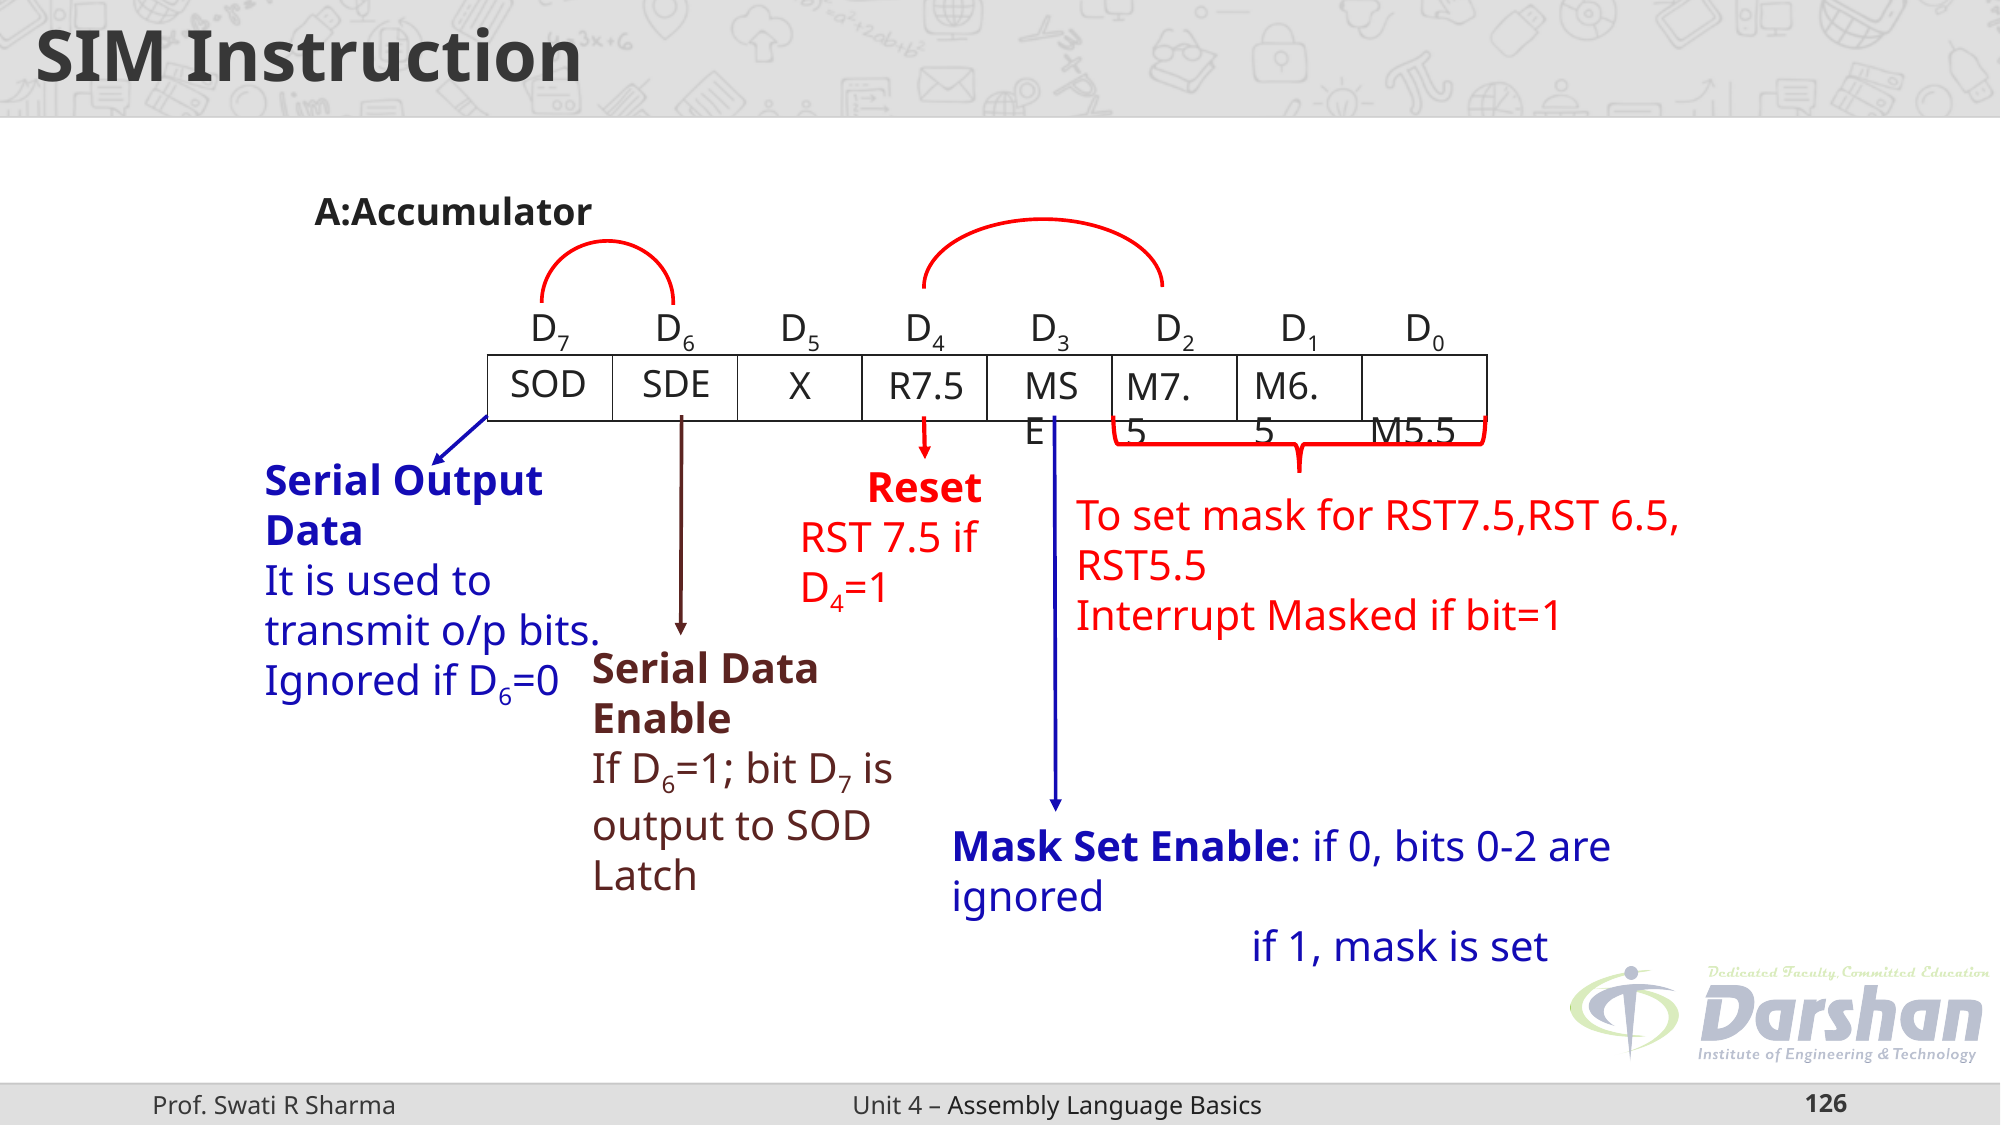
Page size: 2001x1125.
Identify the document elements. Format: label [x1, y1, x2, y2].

text_box [249, 355, 1746, 977]
text_box [299, 180, 725, 305]
text_box [774, 355, 826, 415]
text_box [1570, 966, 1990, 1063]
title [0, 0, 2000, 117]
table_header [738, 356, 861, 420]
table_header [488, 294, 1487, 354]
text_box [873, 354, 980, 415]
table_header [988, 356, 1009, 420]
table_header [613, 356, 737, 420]
table_header [1475, 356, 1486, 415]
table_header [863, 356, 986, 420]
table_header [488, 356, 612, 420]
table_header [1350, 356, 1354, 415]
text_box [627, 353, 726, 413]
text_box [495, 353, 603, 413]
table_header [1225, 356, 1236, 415]
text_box [923, 218, 1163, 289]
